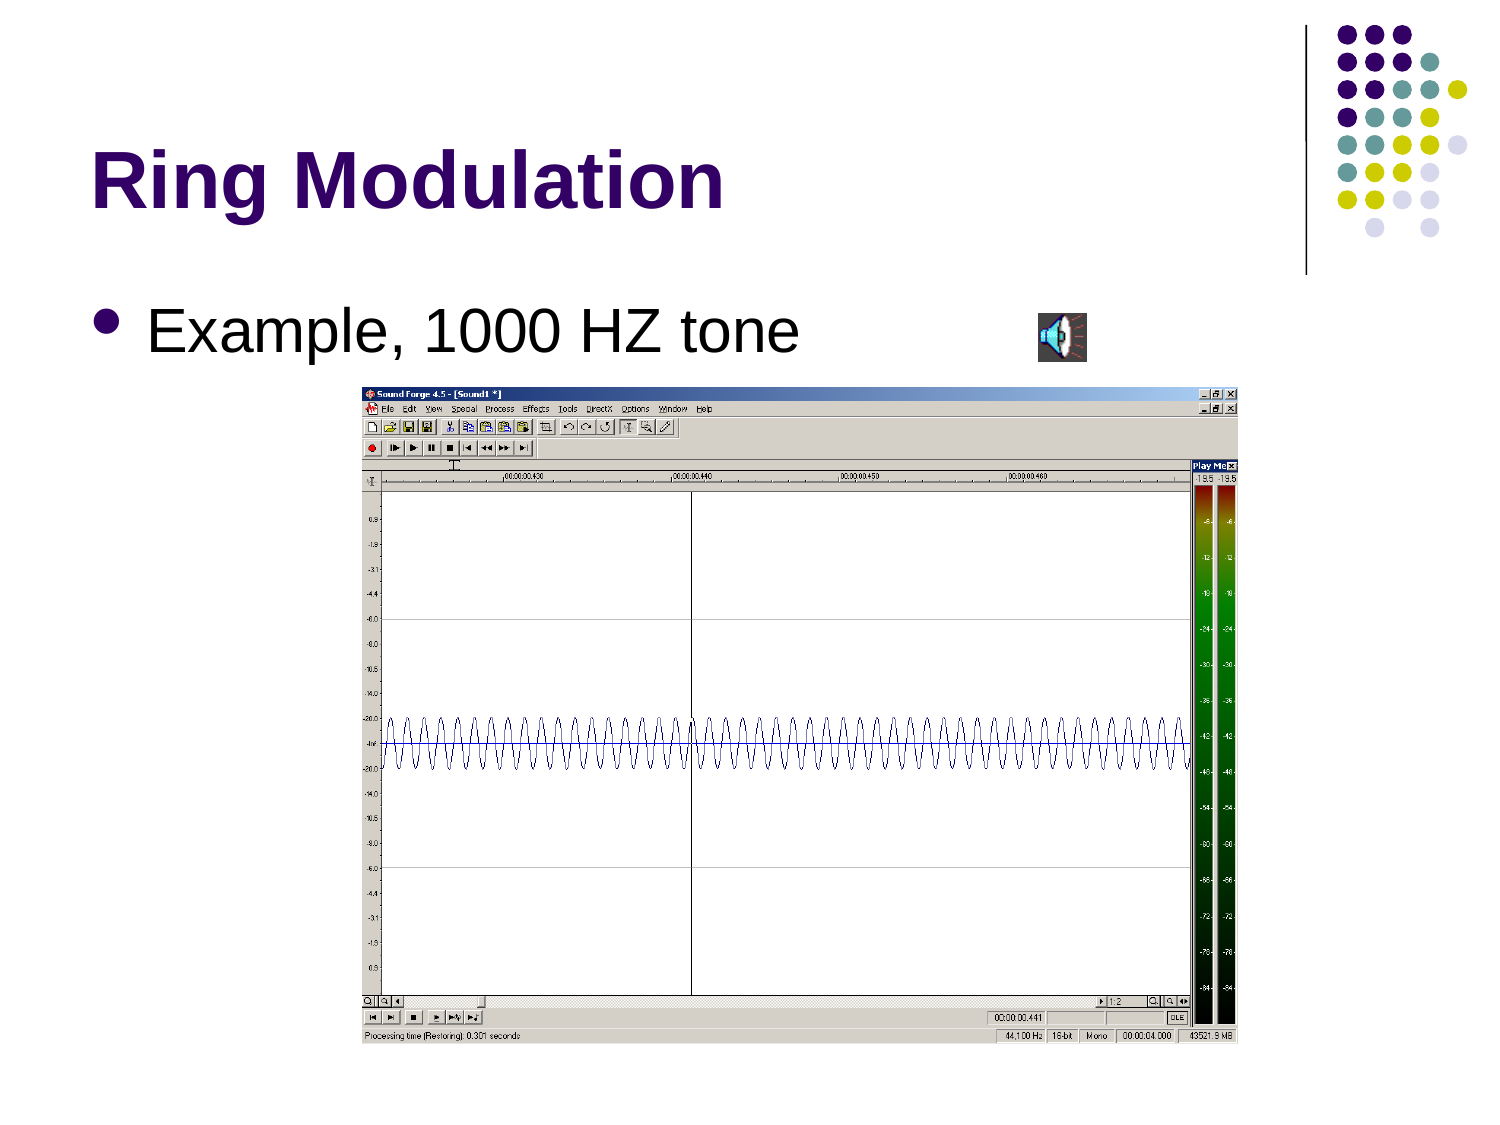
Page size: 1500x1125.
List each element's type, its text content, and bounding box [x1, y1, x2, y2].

list Example, 1000 HZ tone [75, 282, 1425, 1006]
picture [362, 387, 1238, 1045]
title Ring Modulation [75, 20, 1313, 233]
picture [1037, 312, 1088, 363]
